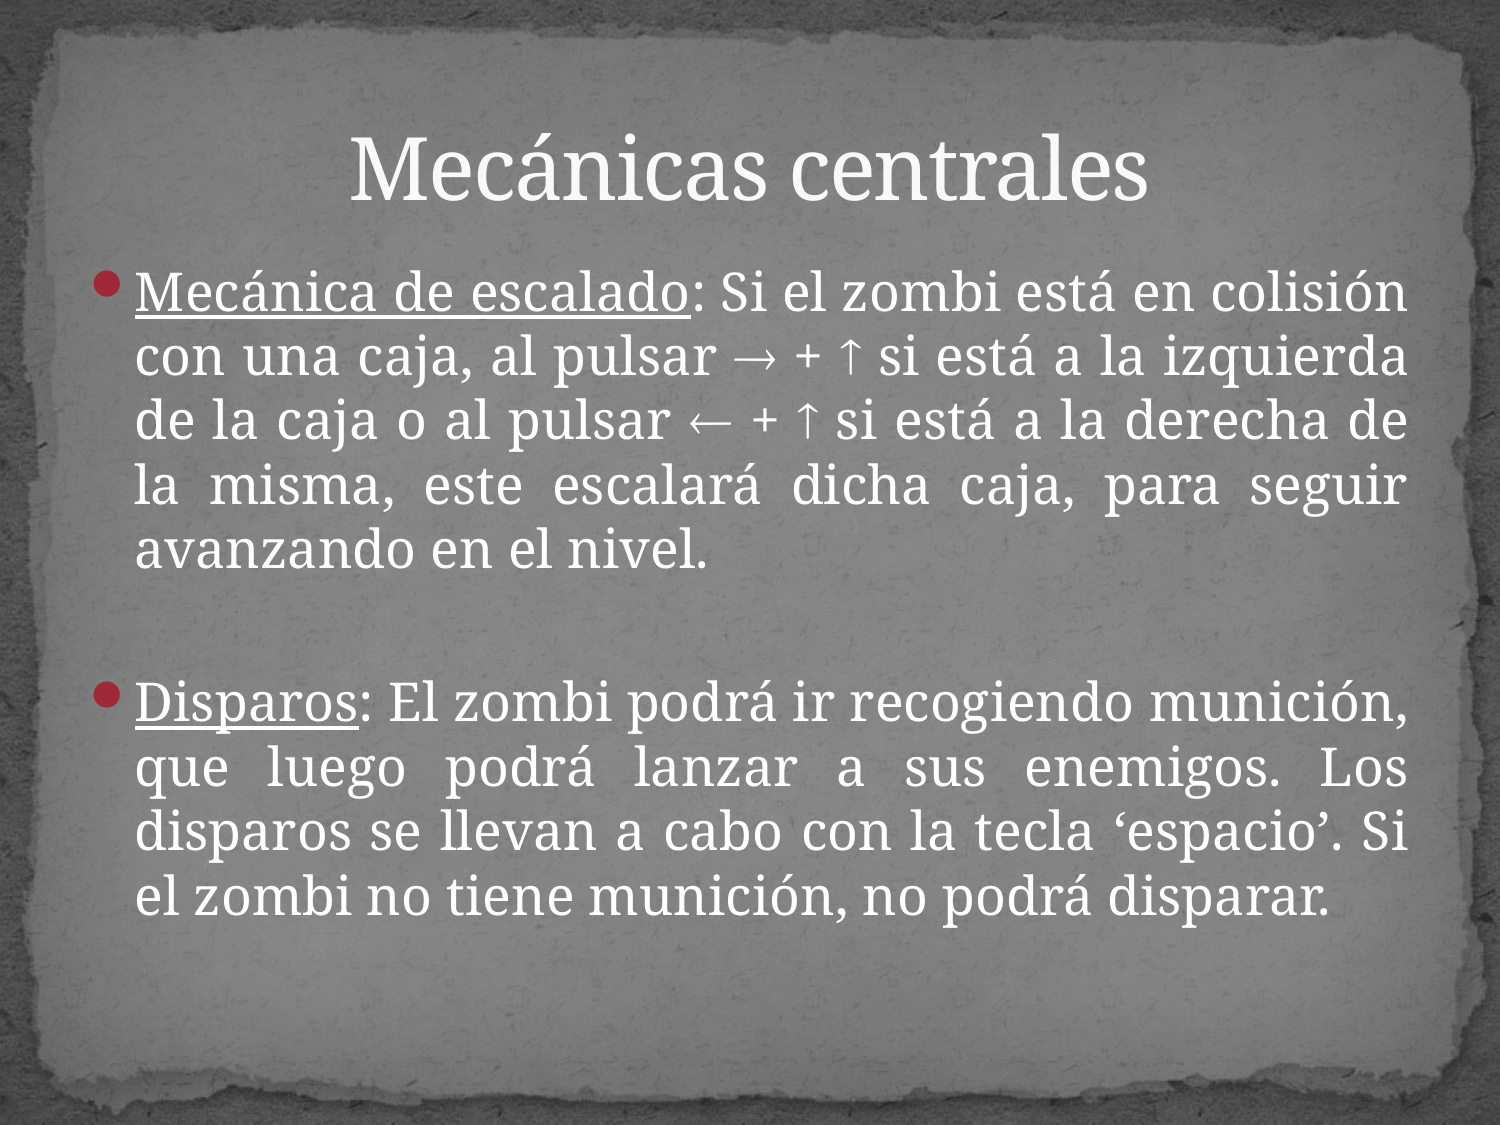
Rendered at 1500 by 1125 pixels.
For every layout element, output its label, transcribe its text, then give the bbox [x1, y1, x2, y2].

title Mecánicas centrales [74, 24, 1425, 225]
list Mecánica de escalado: Si el zombi está en colisión con una caja, al pulsar  +  si está a la izquierda de la caja o al pulsar  +  si está a la derecha de la misma, este escalará dicha caja, para seguir avanzando en el nivel. Disparos: El zombi podrá ir recogiendo munición, que luego podrá lanzar a sus enemigos. Los disparos se llevan a cabo con la tecla ‘espacio’. Si el zombi no tiene munición, no podrá disparar. [75, 249, 1425, 1000]
